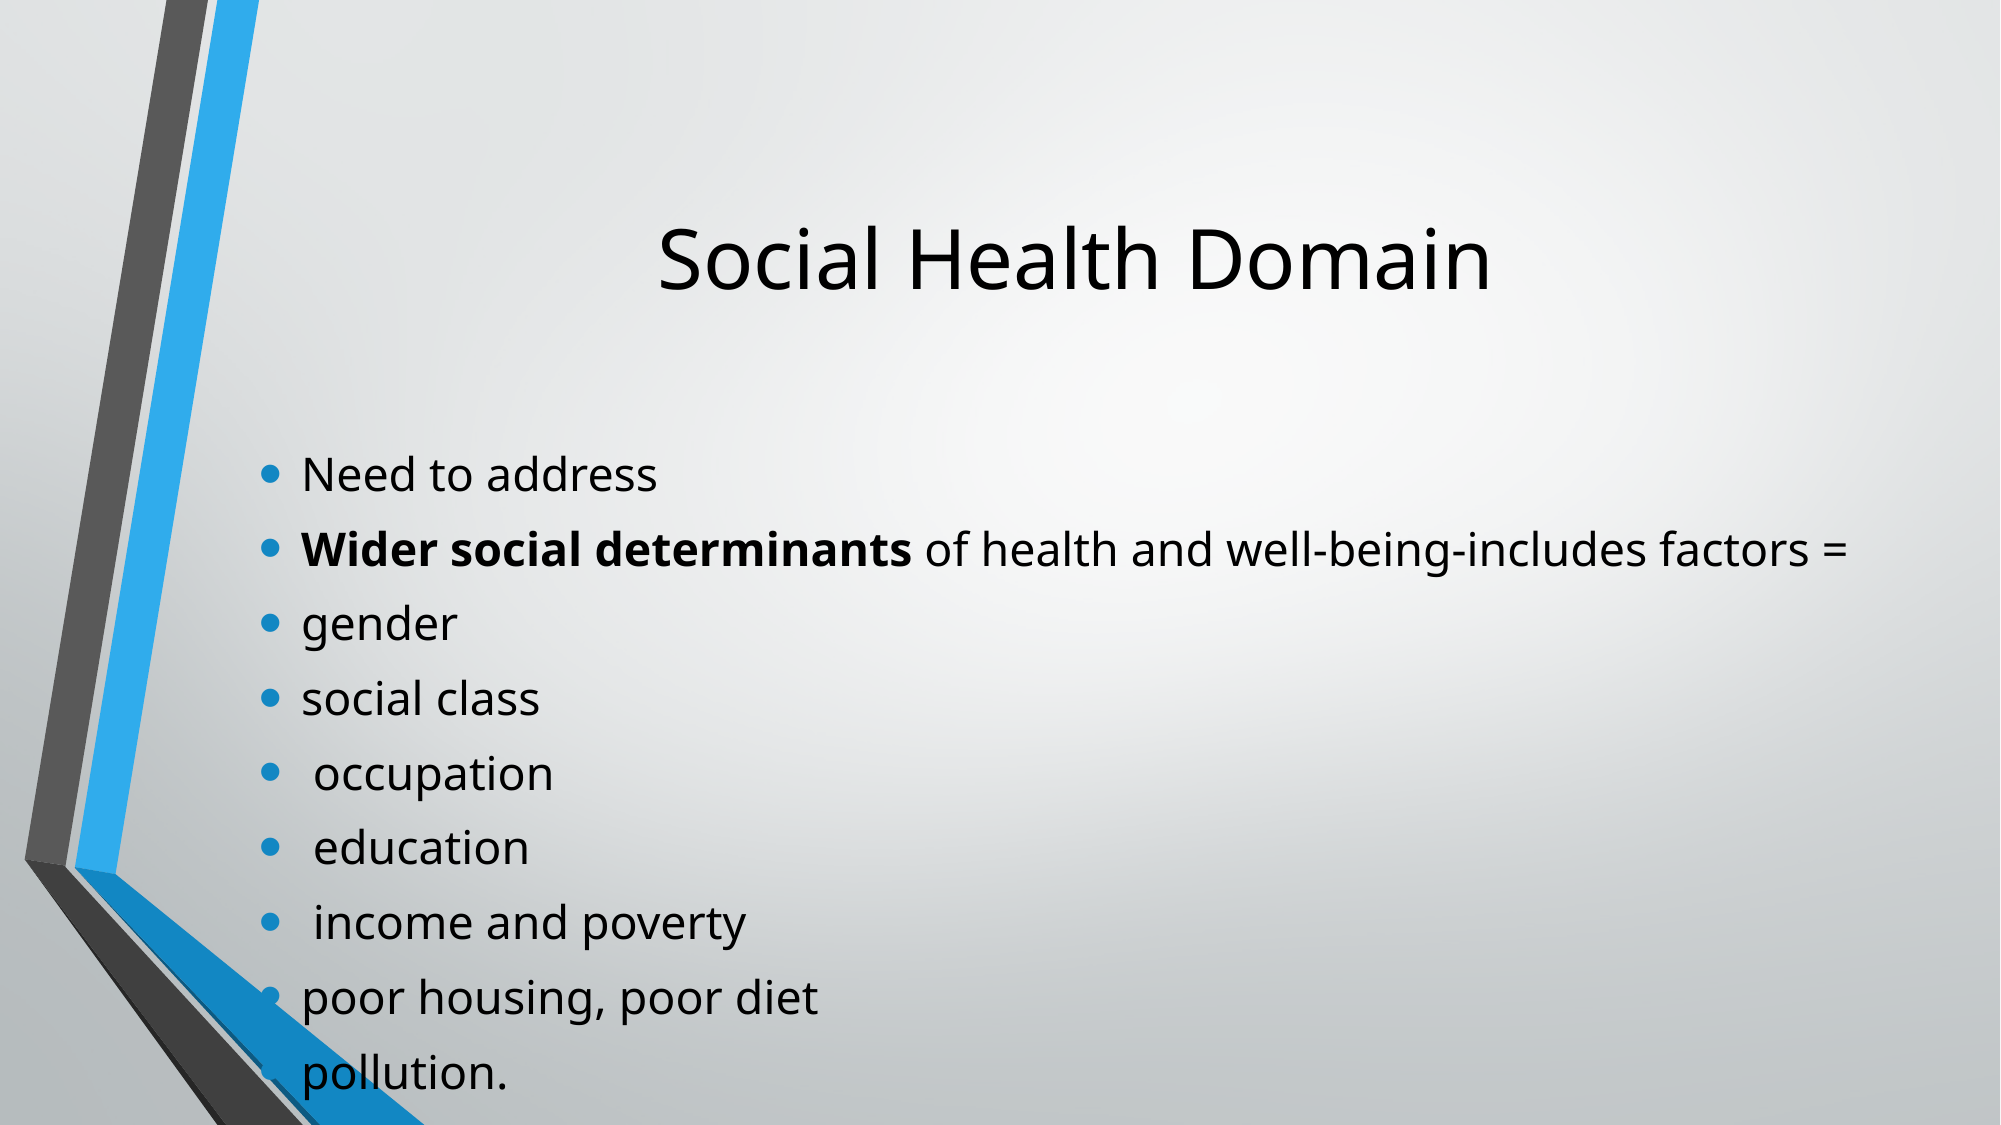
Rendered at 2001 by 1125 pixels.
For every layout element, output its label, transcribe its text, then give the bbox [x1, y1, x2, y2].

title Social Health Domain [243, 112, 1887, 400]
list Need to address Wider social determinants of health and well-being-includes factors = gender social class occupation education income and poverty poor housing, poor diet pollution. [243, 437, 1887, 1125]
